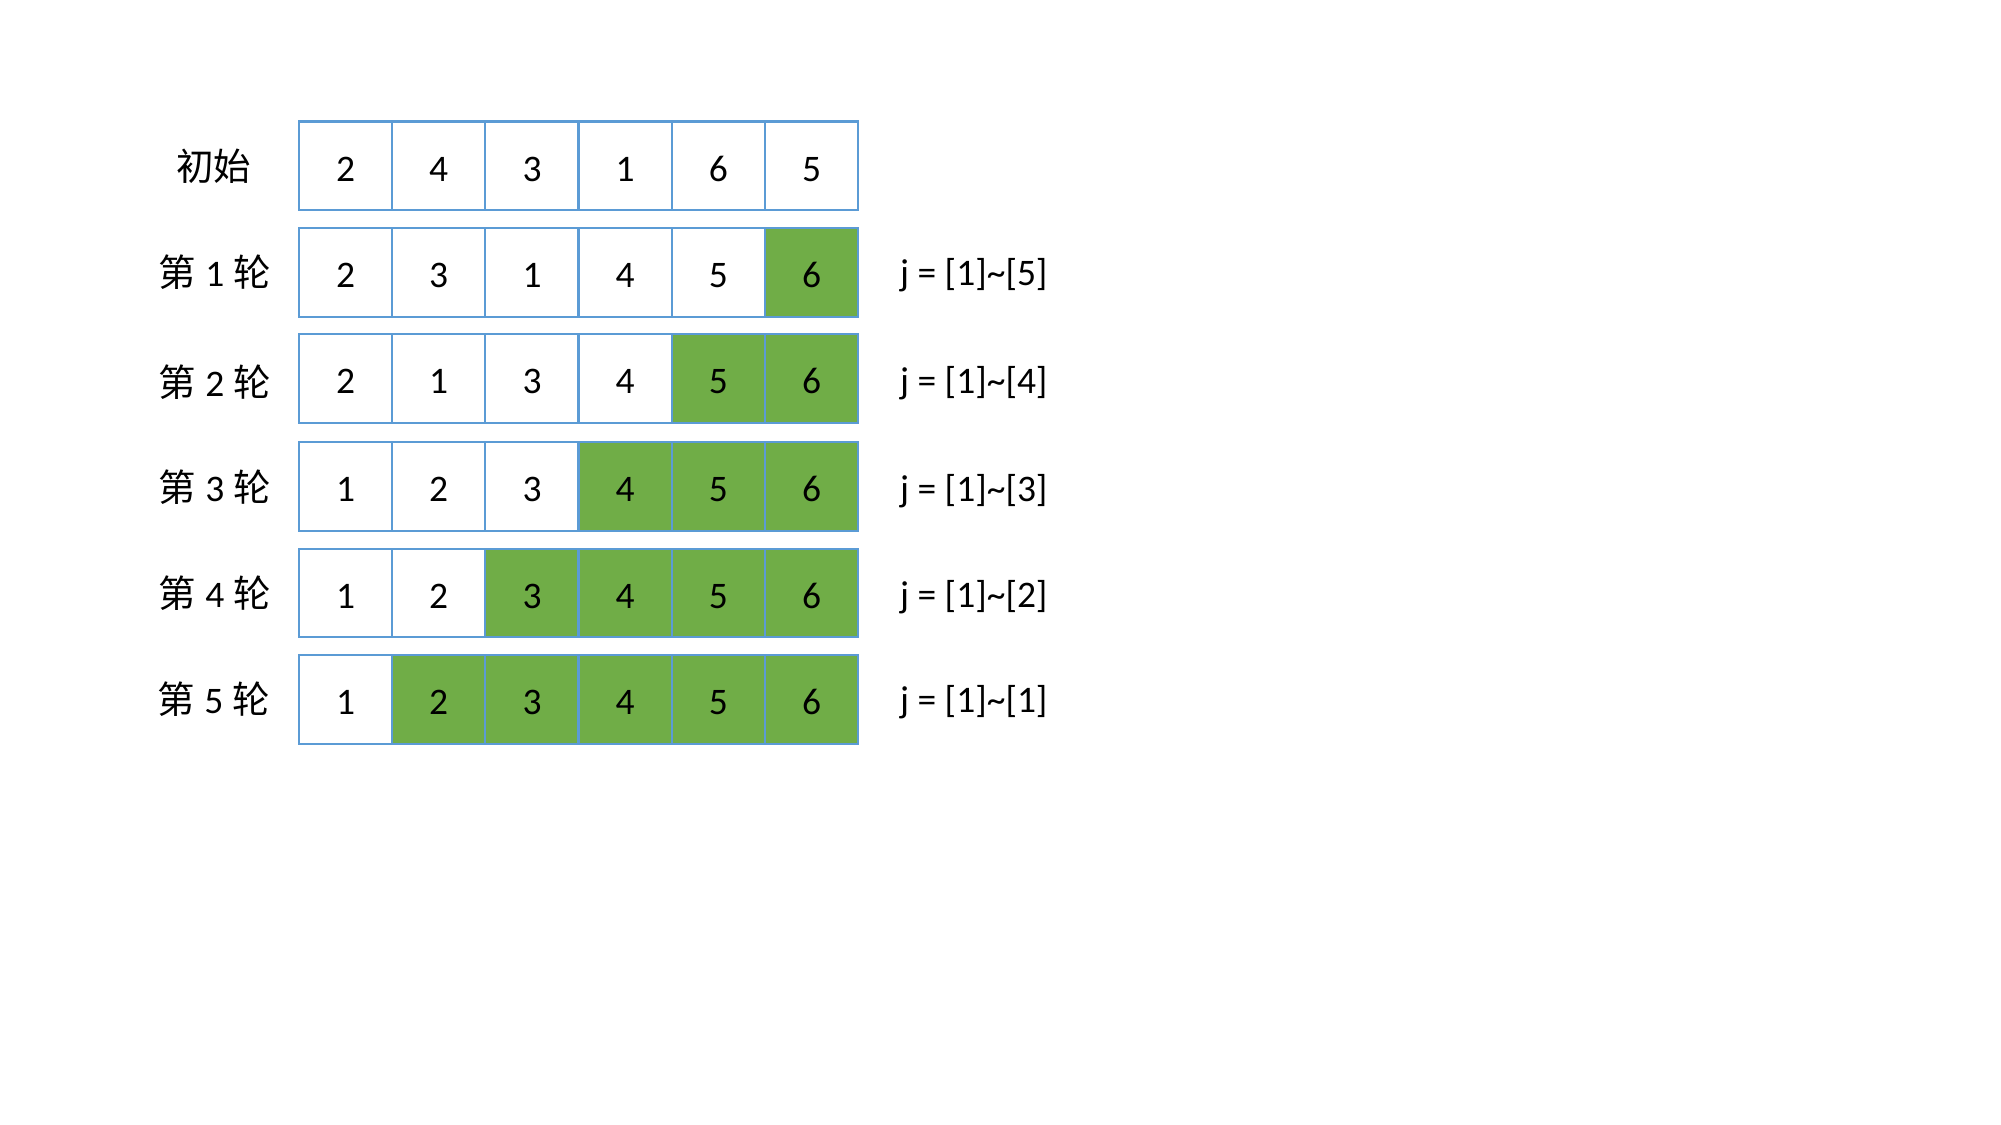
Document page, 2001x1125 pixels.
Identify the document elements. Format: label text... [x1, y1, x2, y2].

text_box j = [1]~[4] [885, 348, 1136, 408]
text_box 第2轮 [144, 351, 286, 411]
text_box j = [1]~[3] [885, 456, 1136, 517]
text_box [298, 548, 859, 638]
text_box j = [1]~[2] [885, 562, 1136, 623]
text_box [298, 442, 859, 532]
text_box j = [1]~[5] [885, 241, 1136, 301]
text_box 第1轮 [144, 241, 286, 302]
text_box 初始 [161, 135, 267, 196]
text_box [298, 333, 859, 423]
text_box 第4轮 [144, 562, 286, 623]
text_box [298, 227, 859, 317]
text_box 第3轮 [144, 456, 286, 517]
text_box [298, 121, 859, 211]
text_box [298, 654, 859, 744]
text_box 第5轮 [143, 669, 285, 729]
text_box j = [1]~[1] [885, 668, 1136, 728]
